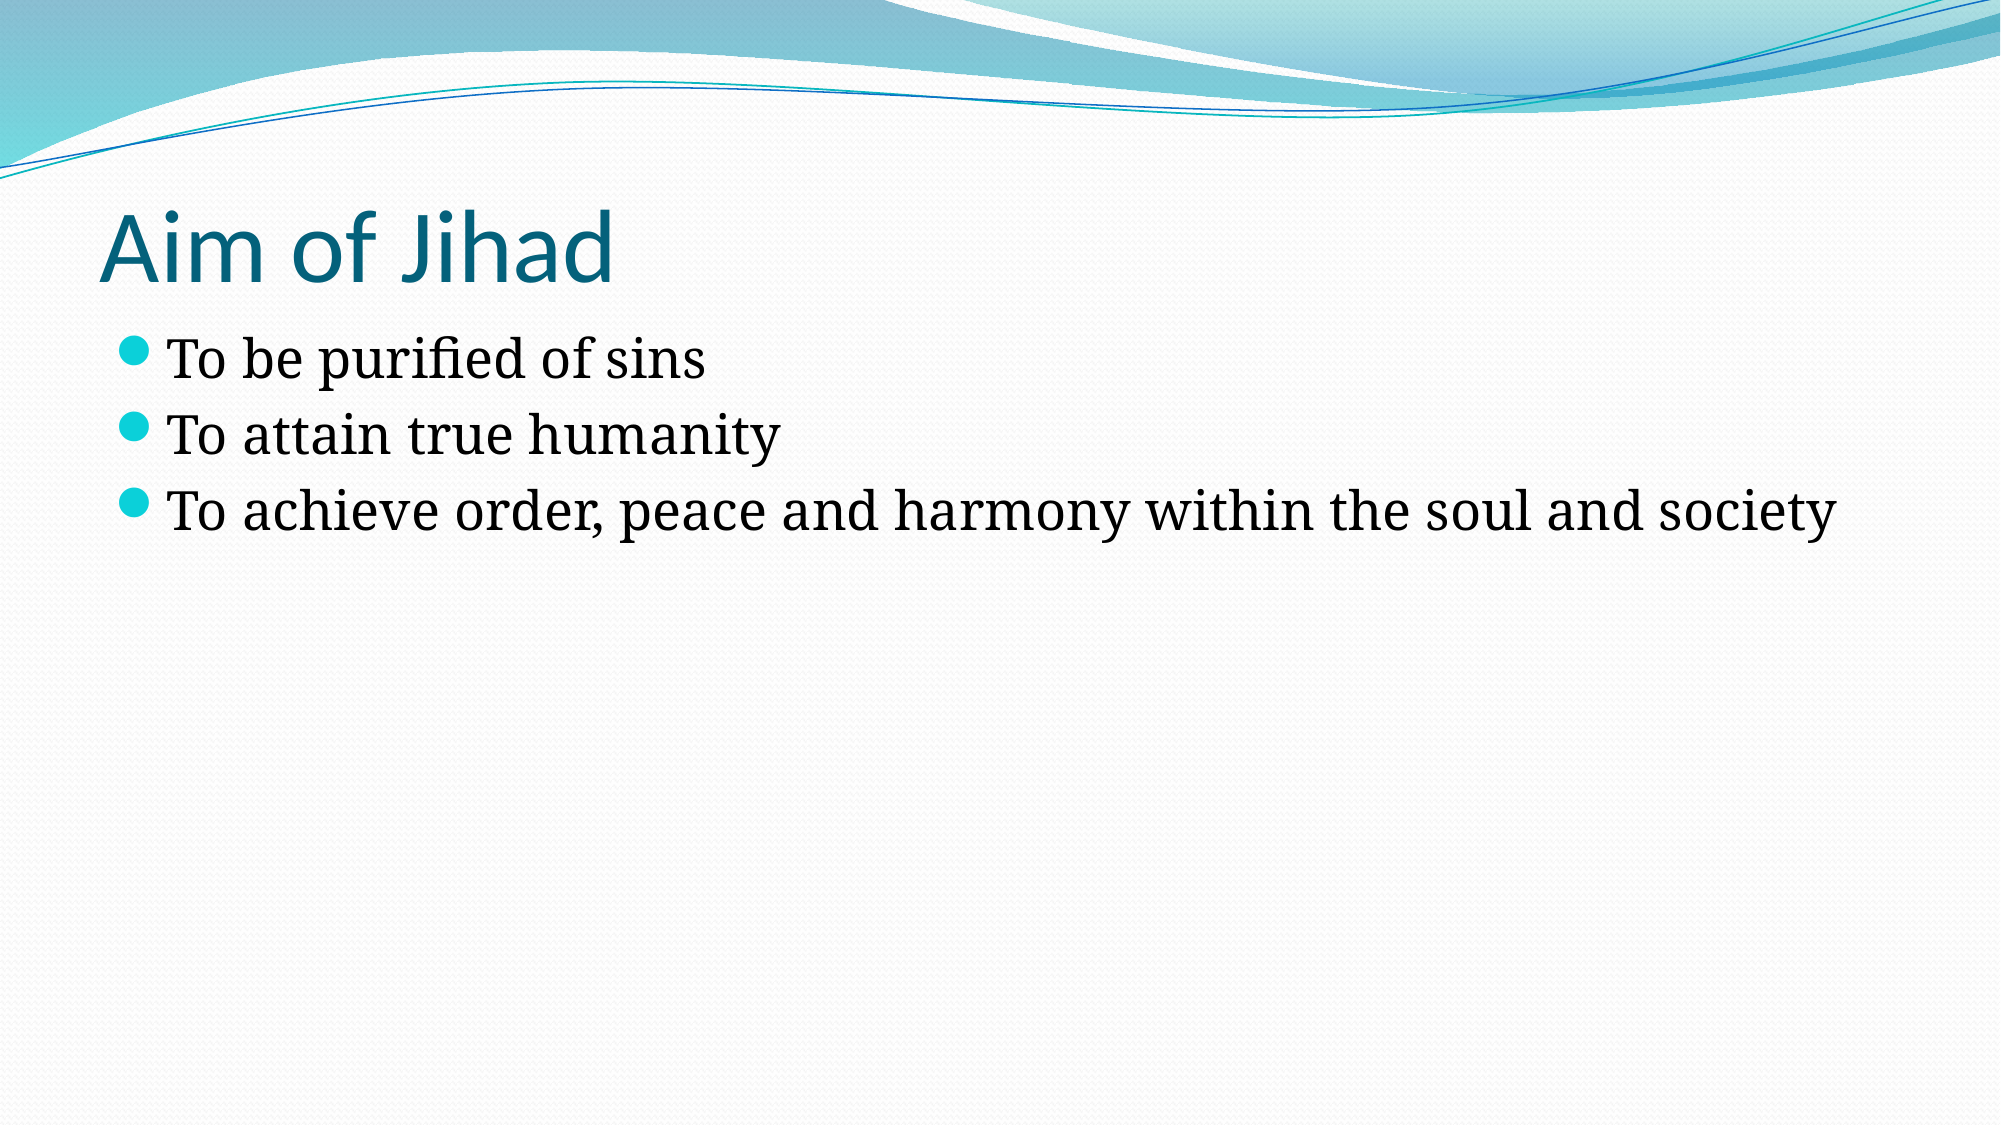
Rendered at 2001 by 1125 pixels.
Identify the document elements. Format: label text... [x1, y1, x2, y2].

list To be purified of sins To attain true humanity To achieve order, peace and harmony within the soul and society [99, 317, 1900, 1038]
title Aim of Jihad [99, 115, 1900, 303]
